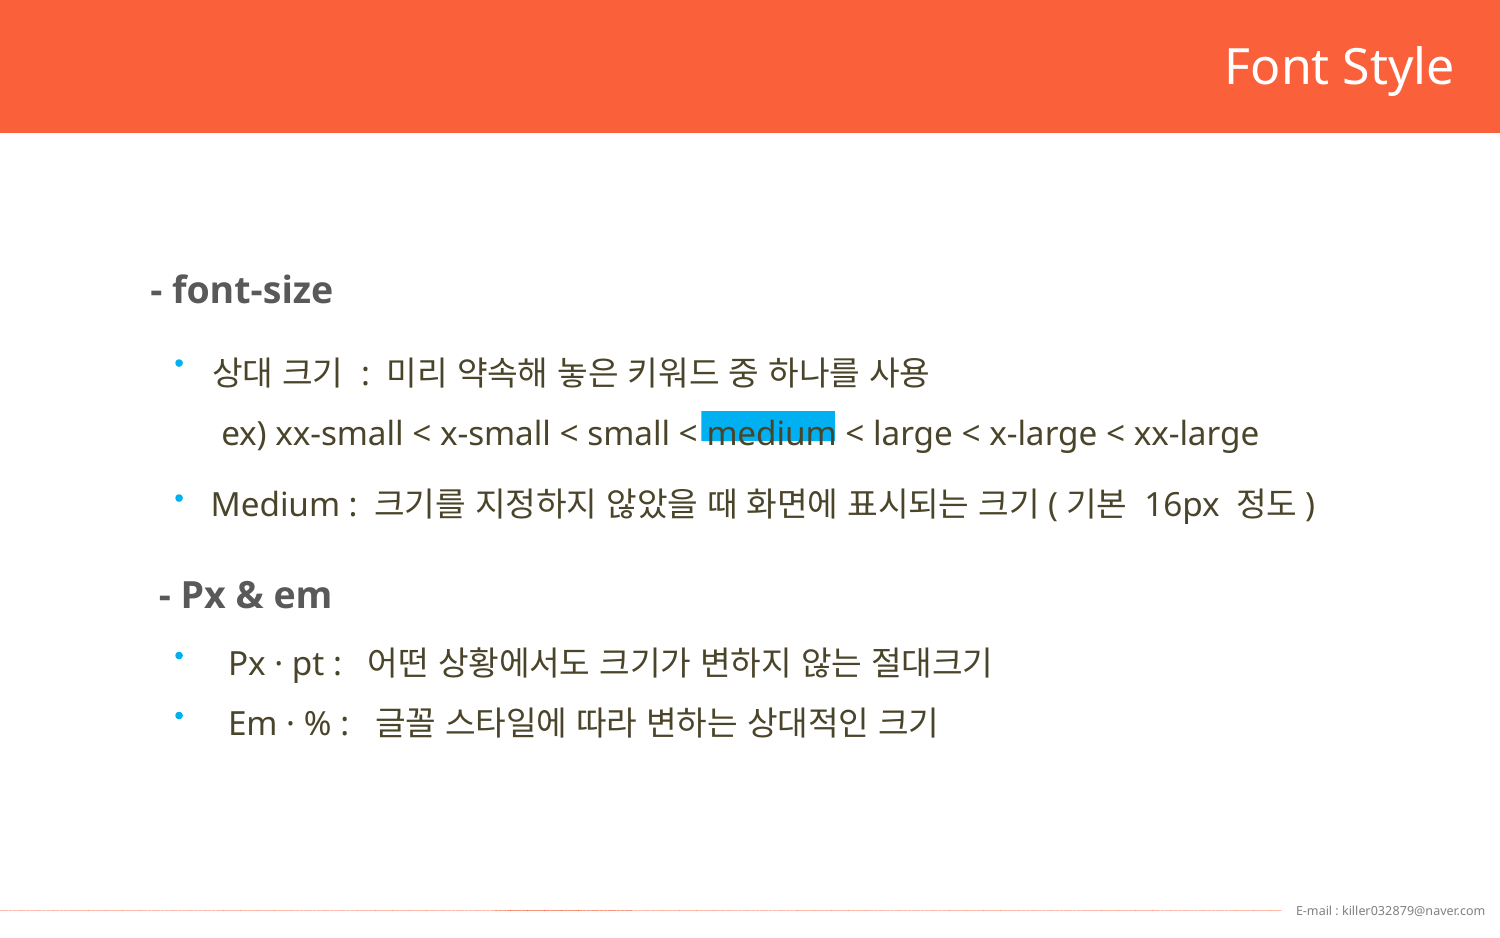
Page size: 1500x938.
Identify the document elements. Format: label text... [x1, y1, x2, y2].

picture [0, 133, 1500, 938]
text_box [134, 258, 1351, 744]
text_box Font Style [1209, 27, 1470, 103]
